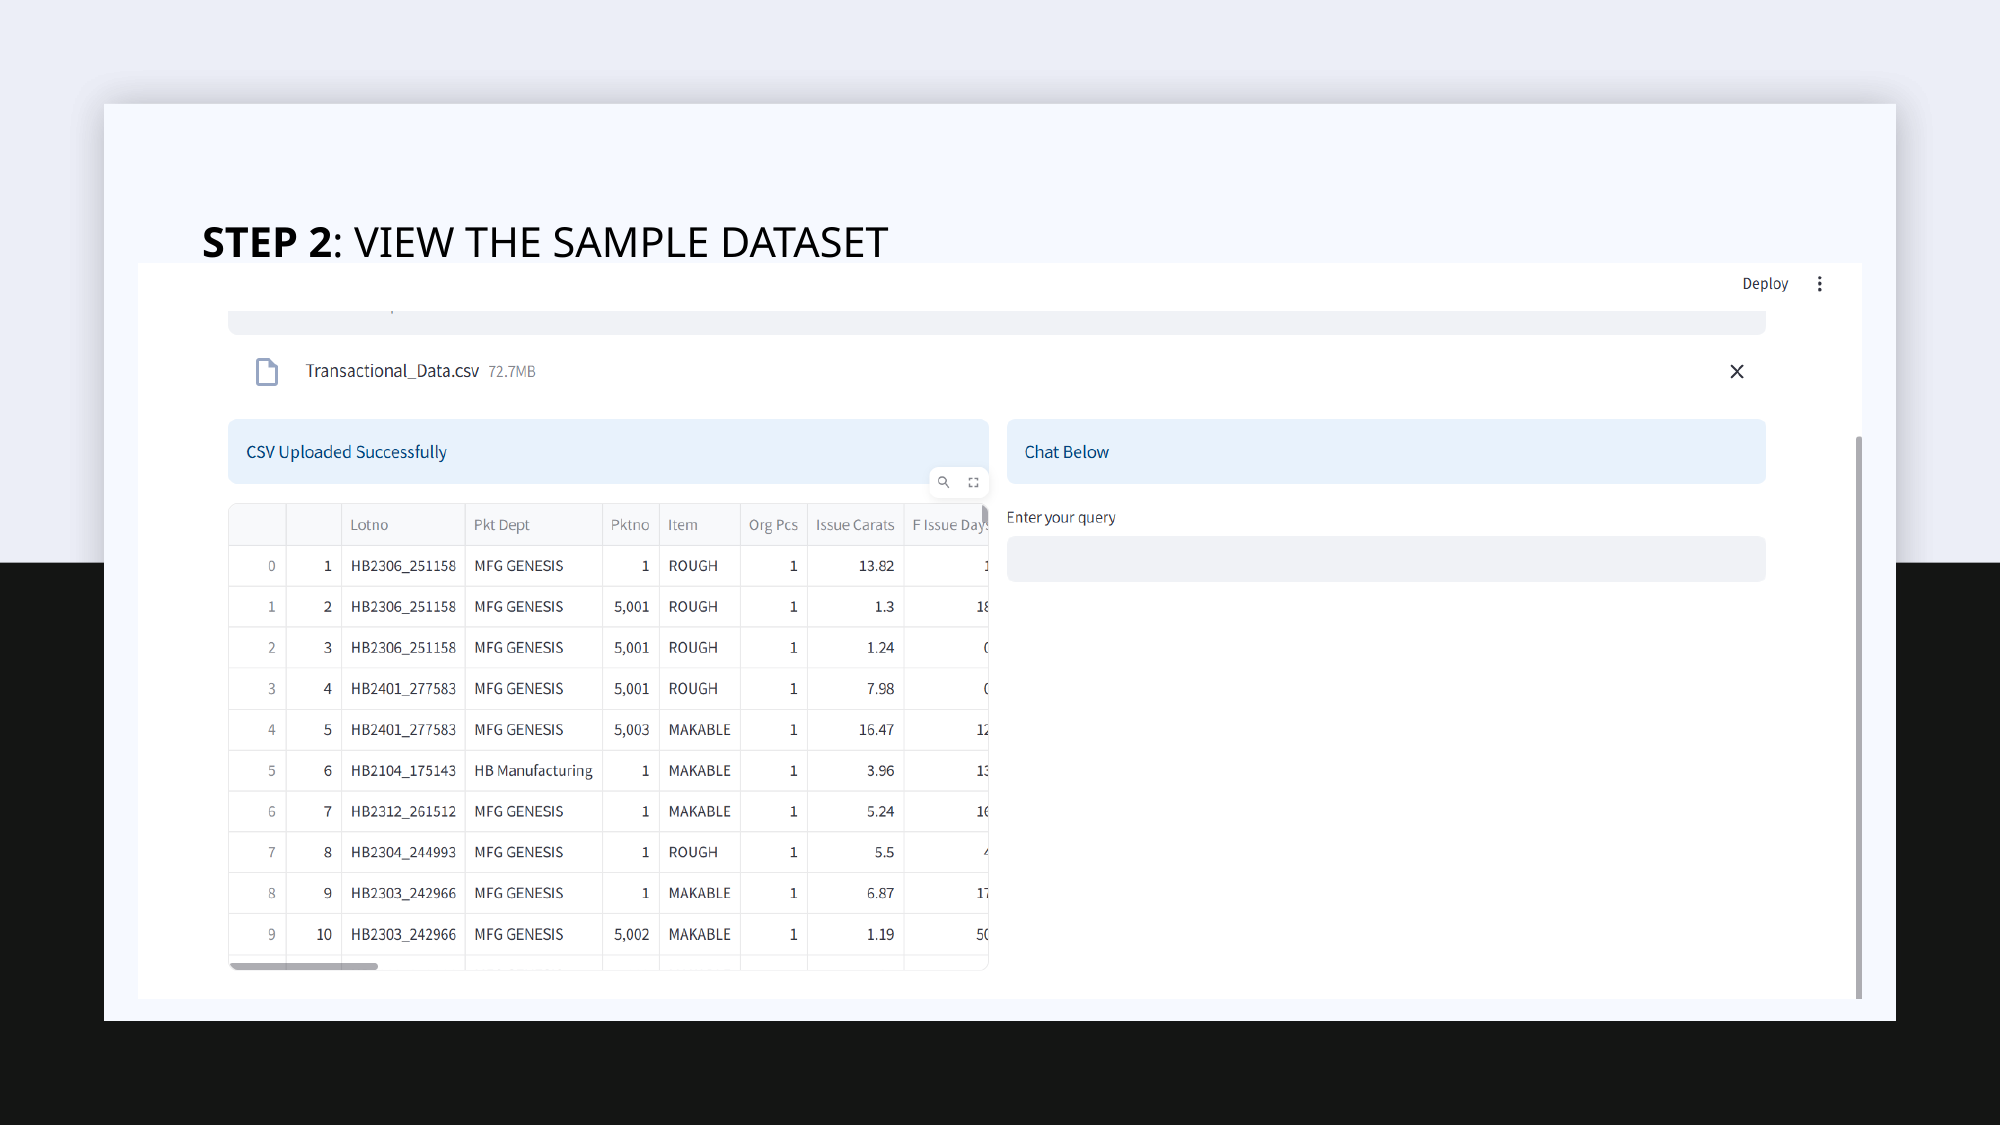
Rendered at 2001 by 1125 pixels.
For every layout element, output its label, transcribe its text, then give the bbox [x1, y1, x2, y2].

picture [138, 263, 1862, 1000]
list Step 2: View the sample dataset [91, 208, 1000, 274]
